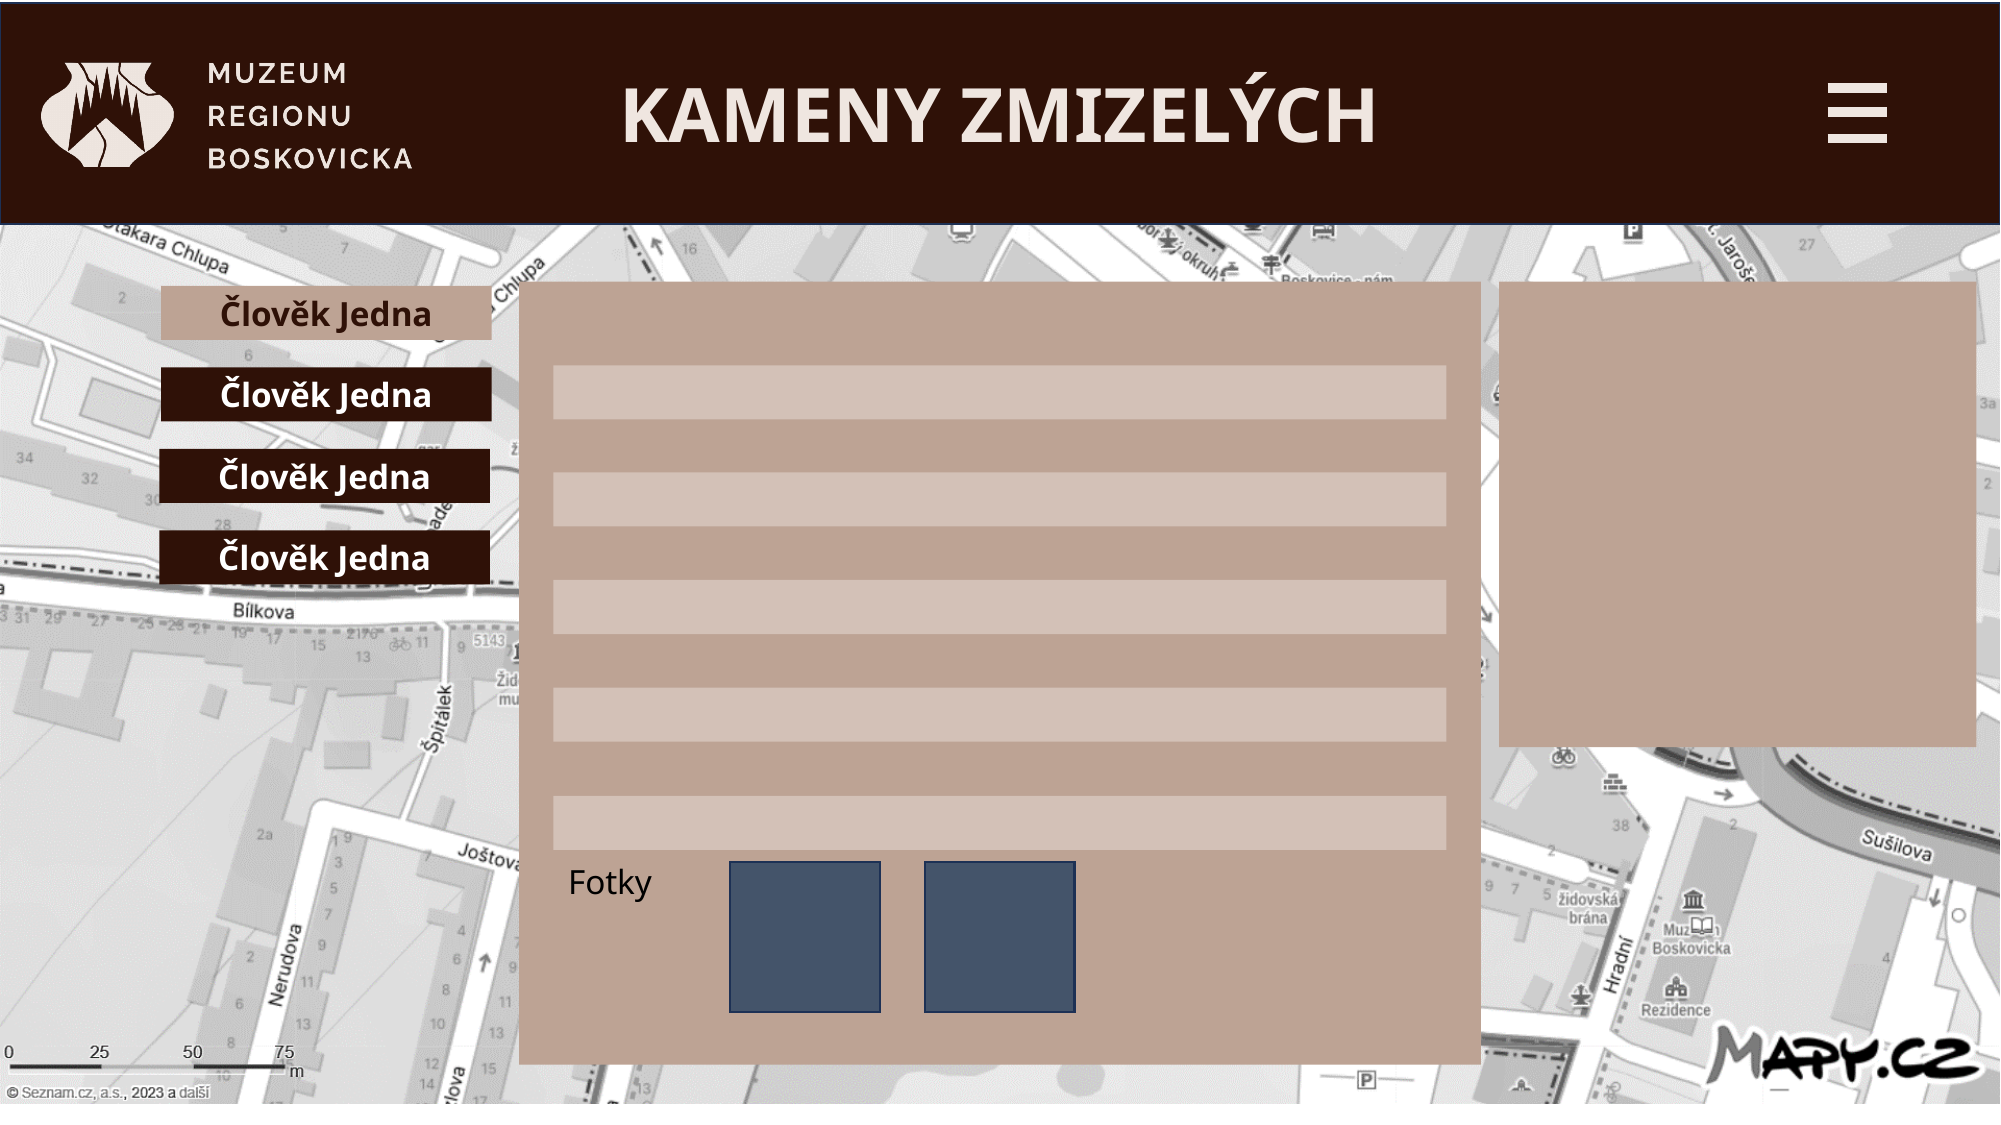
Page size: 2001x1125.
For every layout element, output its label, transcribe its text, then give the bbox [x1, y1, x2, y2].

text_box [1827, 87, 1888, 139]
picture [0, 173, 2000, 1104]
text_box [0, 2, 2000, 173]
picture [41, 56, 468, 170]
text_box KAMENY ZMIZELÝCH [597, 60, 1403, 165]
